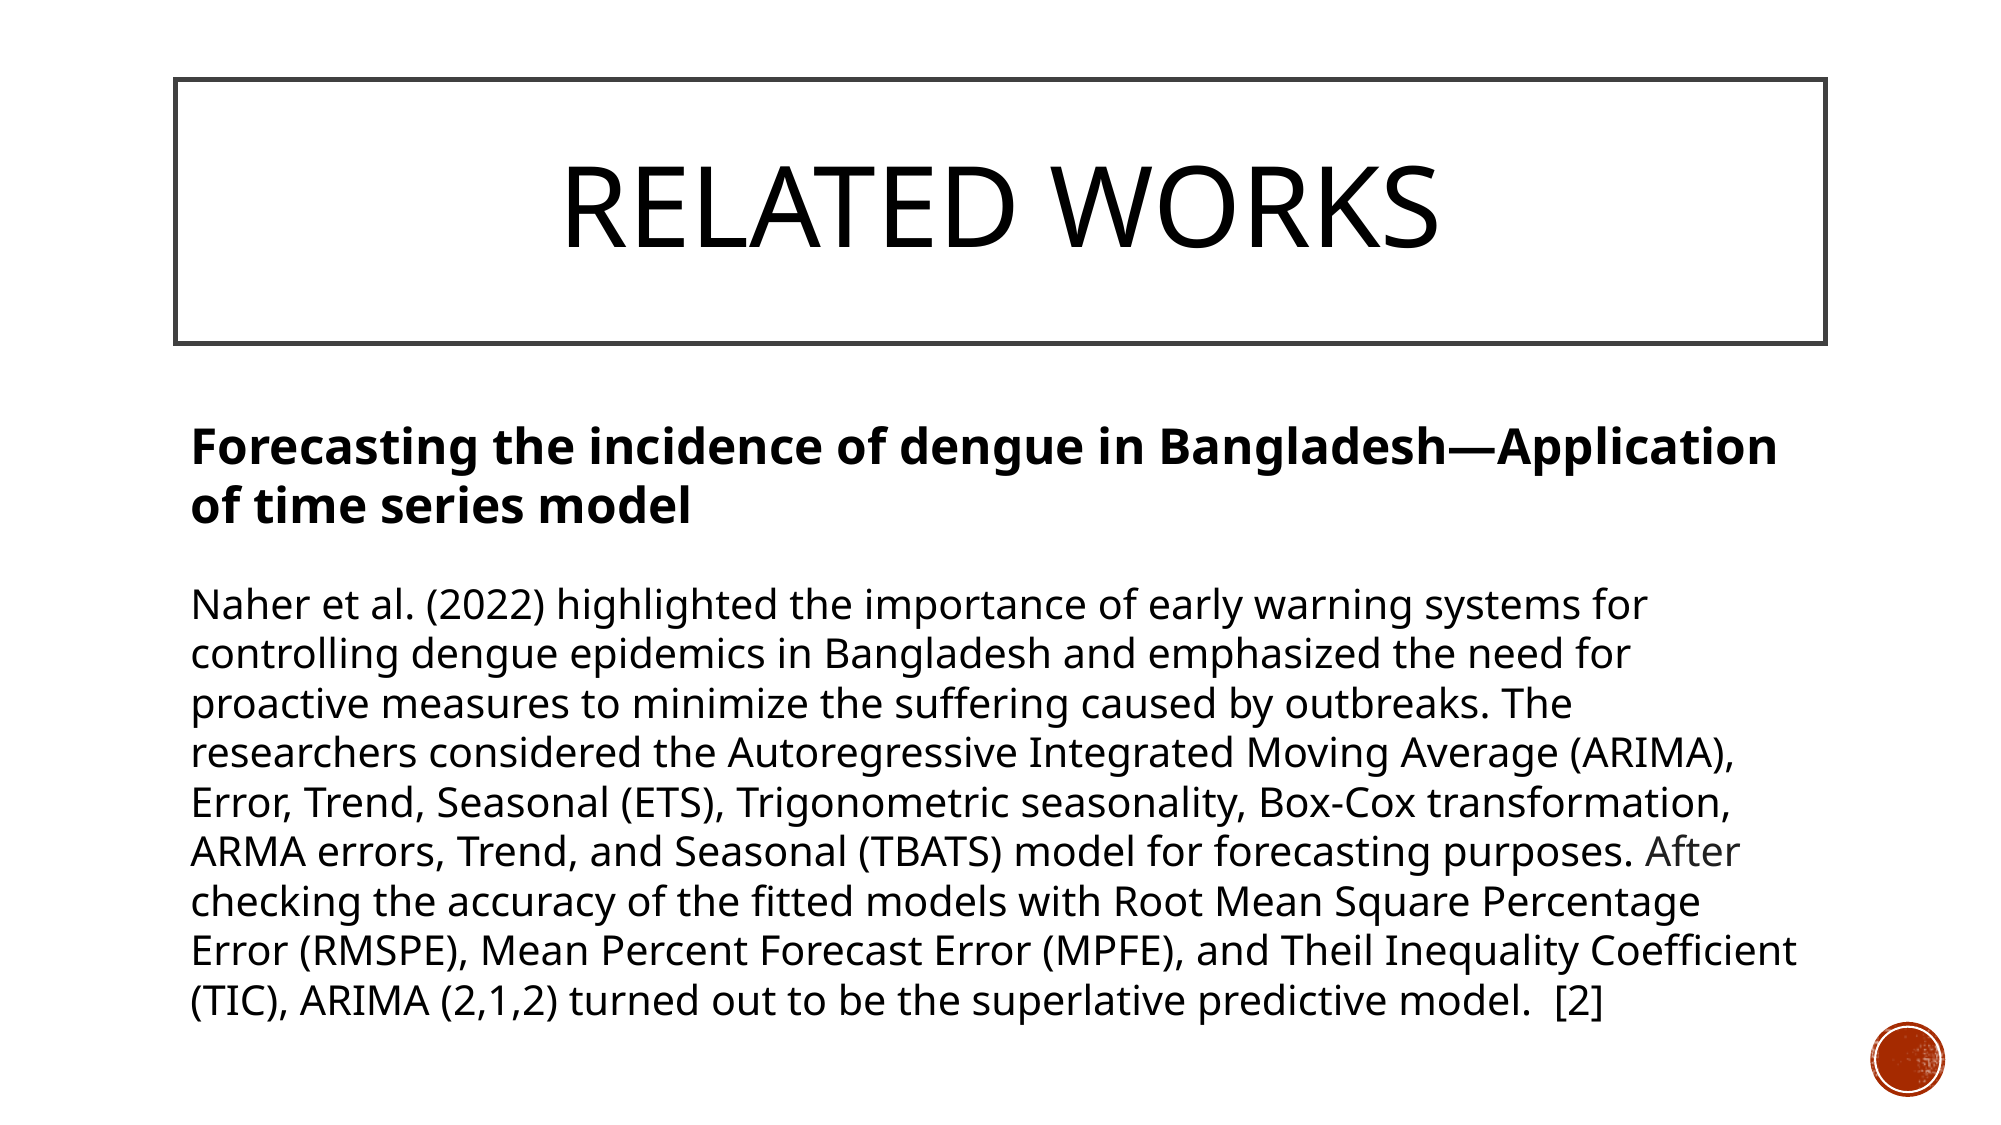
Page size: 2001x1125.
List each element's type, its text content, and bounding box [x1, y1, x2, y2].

list Forecasting the incidence of dengue in Bangladesh—Application of time series model Naher et al. (2022) highlighted the importance of early warning systems for controlling dengue epidemics in Bangladesh and emphasized the need for proactive measures to minimize the suffering caused by outbreaks. The researchers considered the Autoregressive Integrated Moving Average (ARIMA), Error, Trend, Seasonal (ETS), Trigonometric seasonality, Box-Cox transformation, ARMA errors, Trend, and Seasonal (TBATS) model for forecasting purposes. After checking the accuracy of the fitted models with Root Mean Square Percentage Error (RMSPE), Mean Percent Forecast Error (MPFE), and Theil Inequality Coefficient (TIC), ARIMA (2,1,2) turned out to be the superlative predictive model. [2] [175, 407, 1826, 1046]
title RELATED WORKS [175, 79, 1826, 344]
